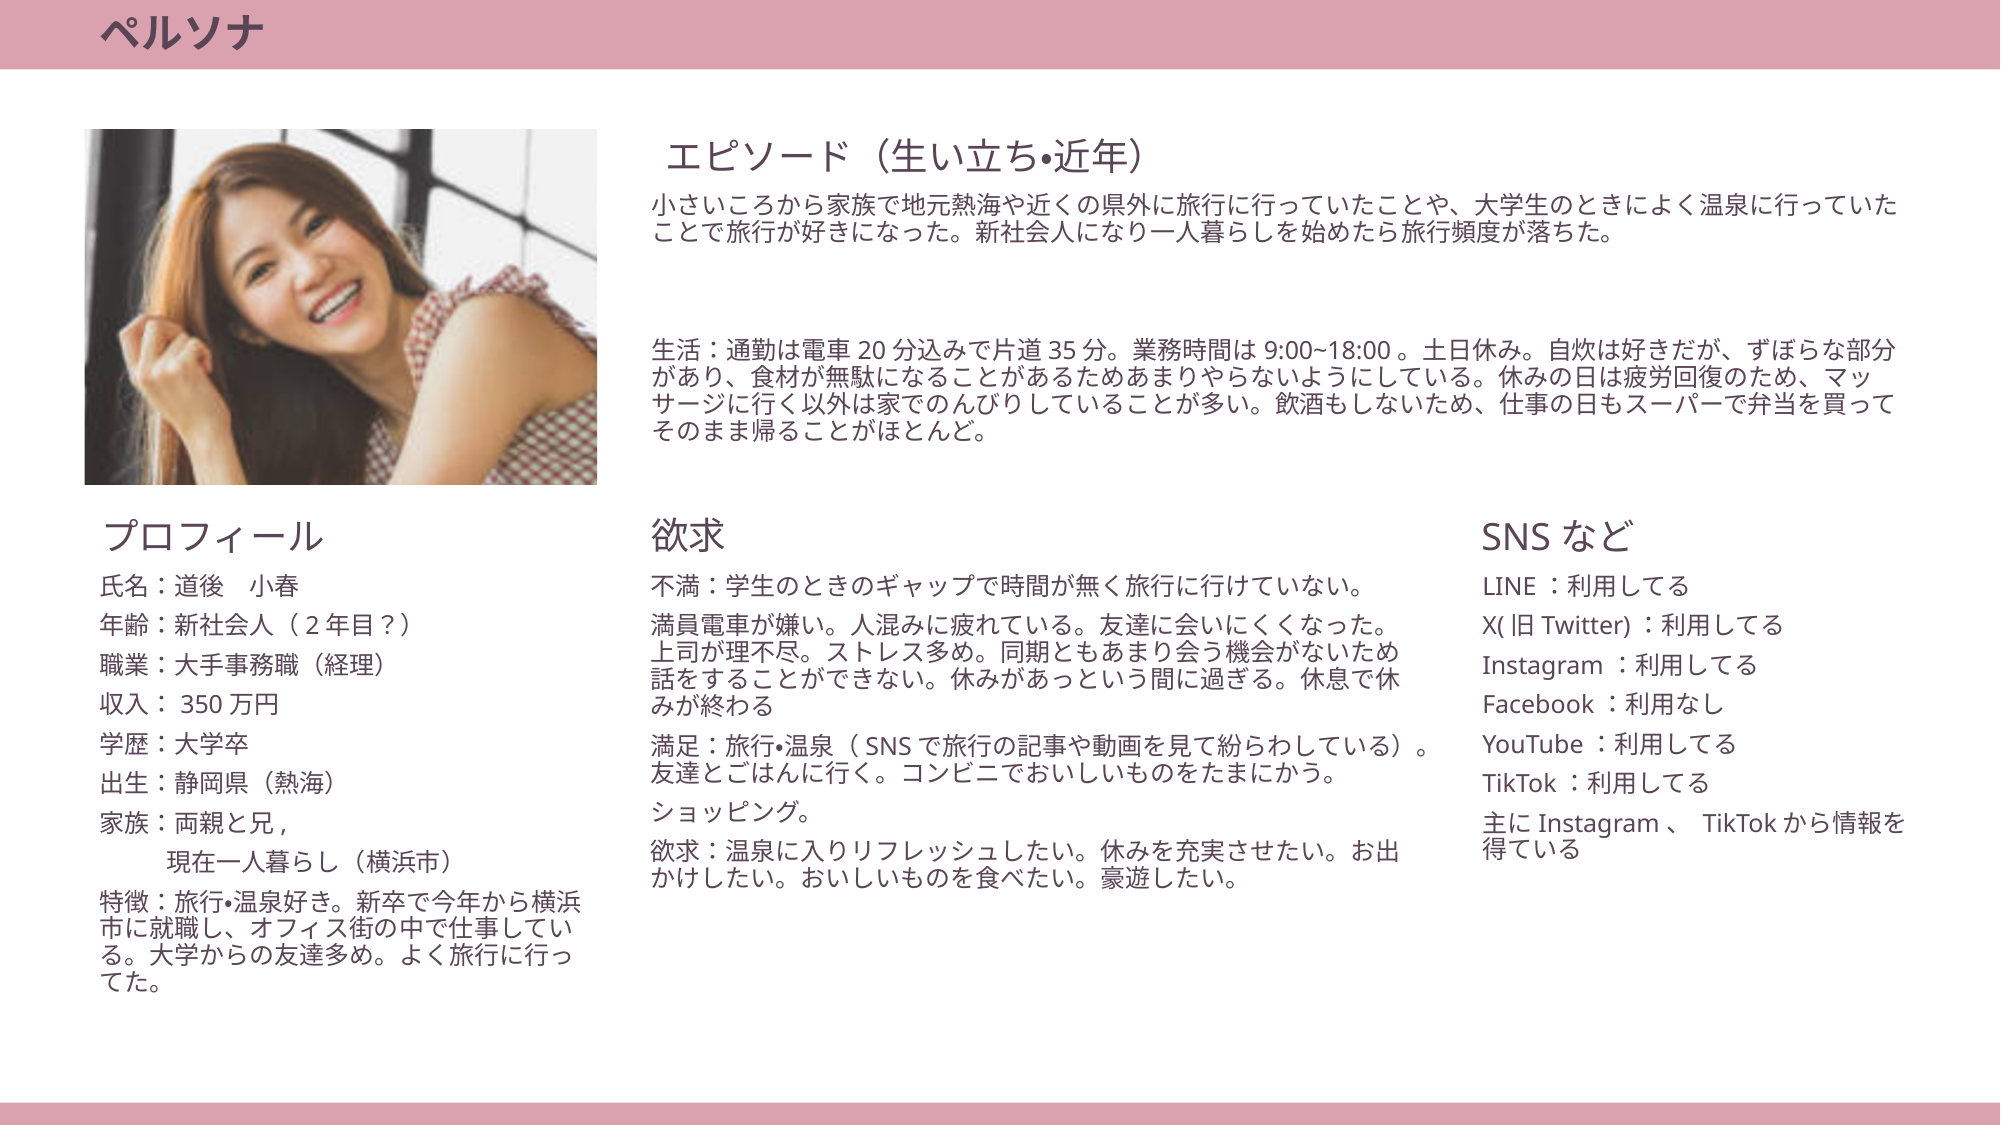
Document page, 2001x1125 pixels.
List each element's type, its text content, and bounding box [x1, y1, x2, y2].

title ペルソナ [84, 0, 1937, 70]
list 小さいころから家族で地元熱海や近くの県外に旅行に行っていたことや、大学生のときによく温泉に行っていたことで旅行が好きになった。新社会人になり一人暮らしを始めたら旅行頻度が落ちた。 生活：通勤は電車20分込みで片道35分。業務時間は9:00~18:00。土日休み。自炊は好きだが、ずぼらな部分があり、食材が無駄になることがあるためあまりやらないようにしている。休みの日は疲労回復のため、マッサージに行く以外は家でのんびりしていることが多い。飲酒もしないため、仕事の日もスーパーで弁当を買ってそのまま帰ることがほとんど。 [636, 185, 1937, 485]
list 氏名：道後 小春 年齢：新社会人（2年目？） 職業：大手事務職（経理） 収入：350万円 学歴：大学卒 出生：静岡県（熱海） 家族：両親と兄, 現在一人暮らし（横浜市） 特徴：旅行・温泉好き。新卒で今年から横浜市に就職し、オフィス街の中で仕事している。大学からの友達多め。よく旅行に行ってた。 [84, 566, 598, 1021]
picture [84, 129, 598, 485]
list 不満：学生のときのギャップで時間が無く旅行に行けていない。 満員電車が嫌い。人混みに疲れている。友達に会いにくくなった。上司が理不尽。ストレス多め。同期ともあまり会う機会がないため話をすることができない。休みがあっという間に過ぎる。休息で休みが終わる 満足：旅行・温泉（SNSで旅行の記事や動画を見て紛らわしている）。友達とごはんに行く。コンビニでおいしいものをたまにかう。 ショッピング。 欲求：温泉に入りリフレッシュしたい。休みを充実させたい。お出かけしたい。おいしいものを食べたい。豪遊したい。 [635, 566, 1436, 1021]
list LINE：利用してる X(旧Twitter)：利用してる Instagram：利用してる Facebook：利用なし YouTube：利用してる TikTok：利用してる 主にInstagram、 TikTokから情報を得ている [1467, 566, 1937, 1021]
